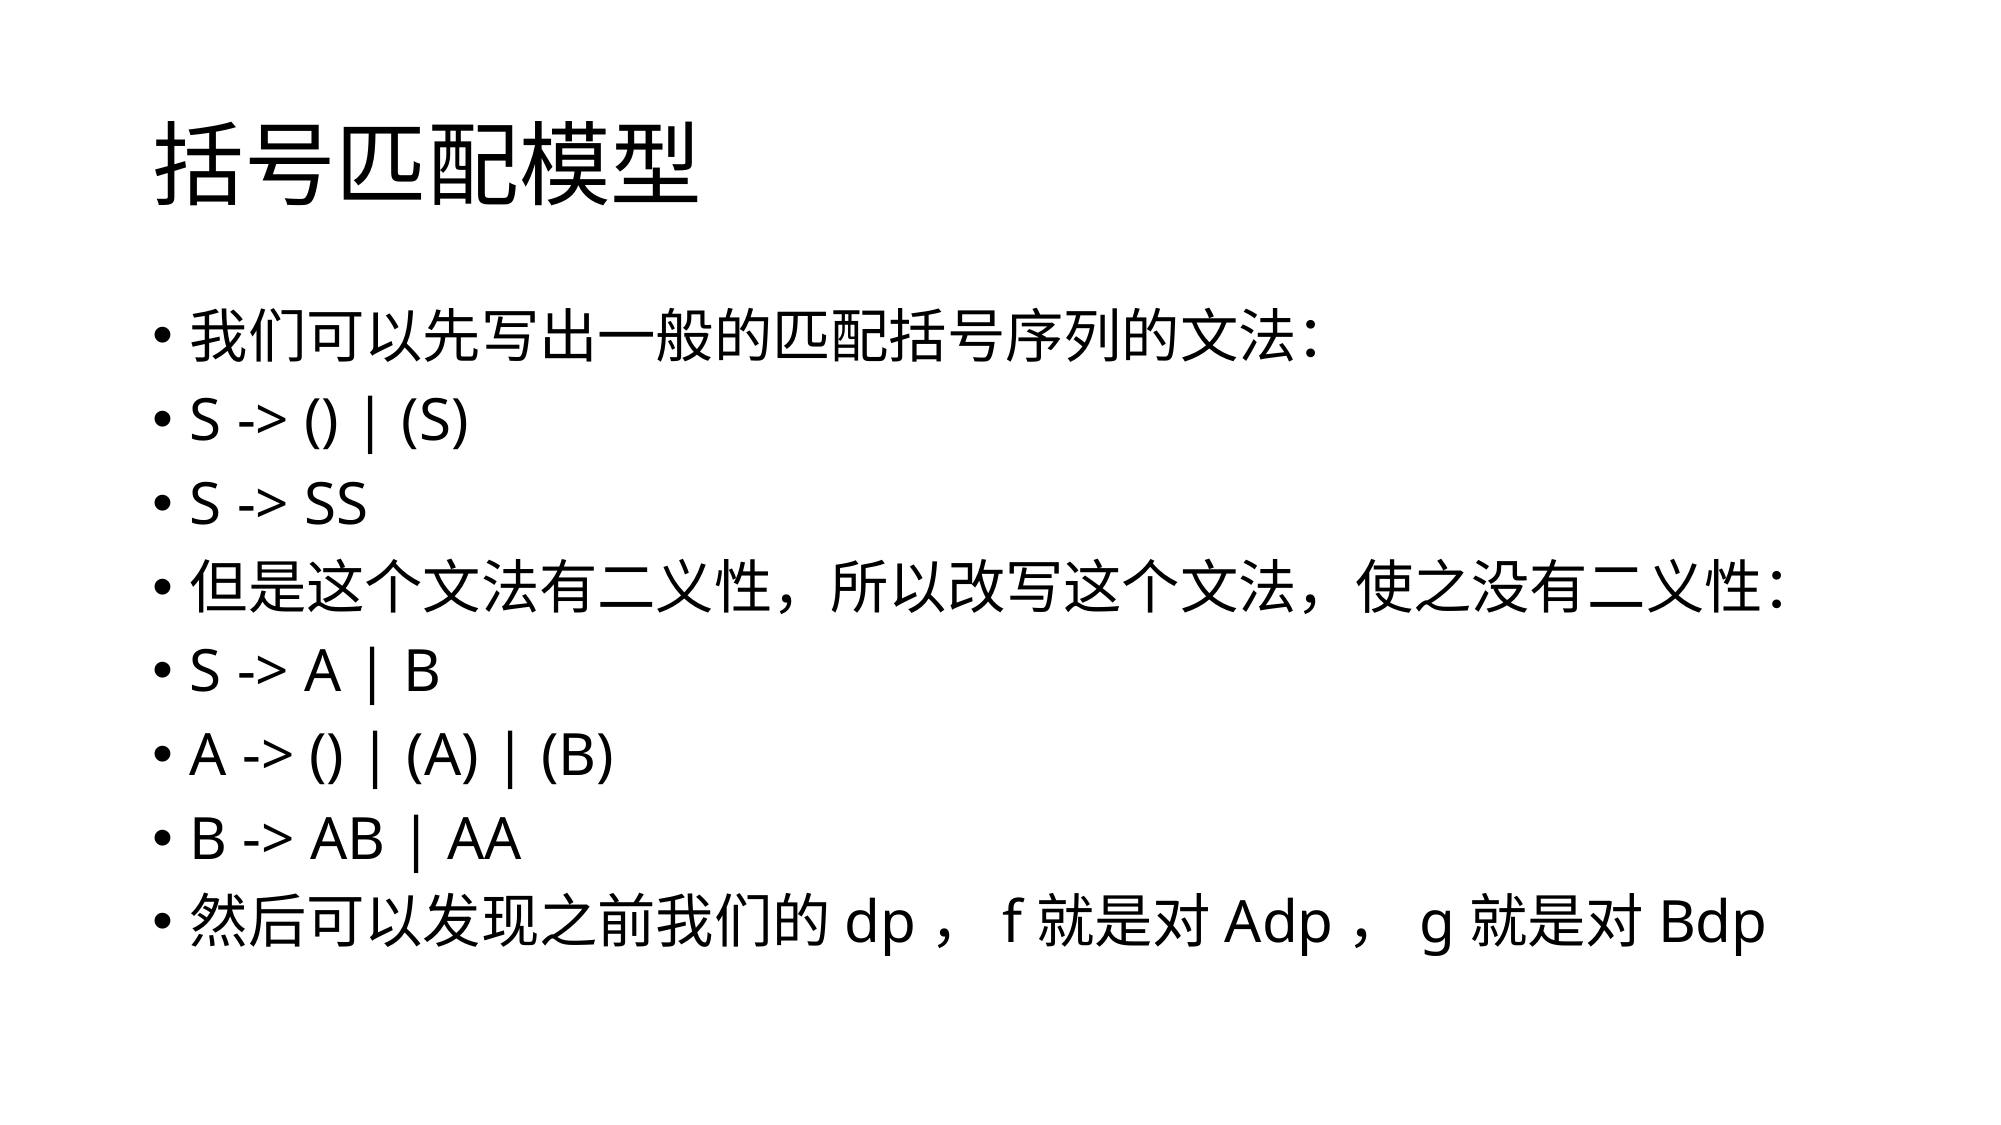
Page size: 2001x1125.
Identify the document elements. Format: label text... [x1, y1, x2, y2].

list 我们可以先写出一般的匹配括号序列的文法： S -> () | (S) S -> SS 但是这个文法有二义性，所以改写这个文法，使之没有二义性： S -> A | B A -> () | (A) | (B) B -> AB | AA 然后可以发现之前我们的dp，f就是对Adp，g就是对Bdp [137, 299, 1863, 1014]
title 括号匹配模型 [137, 59, 1863, 278]
